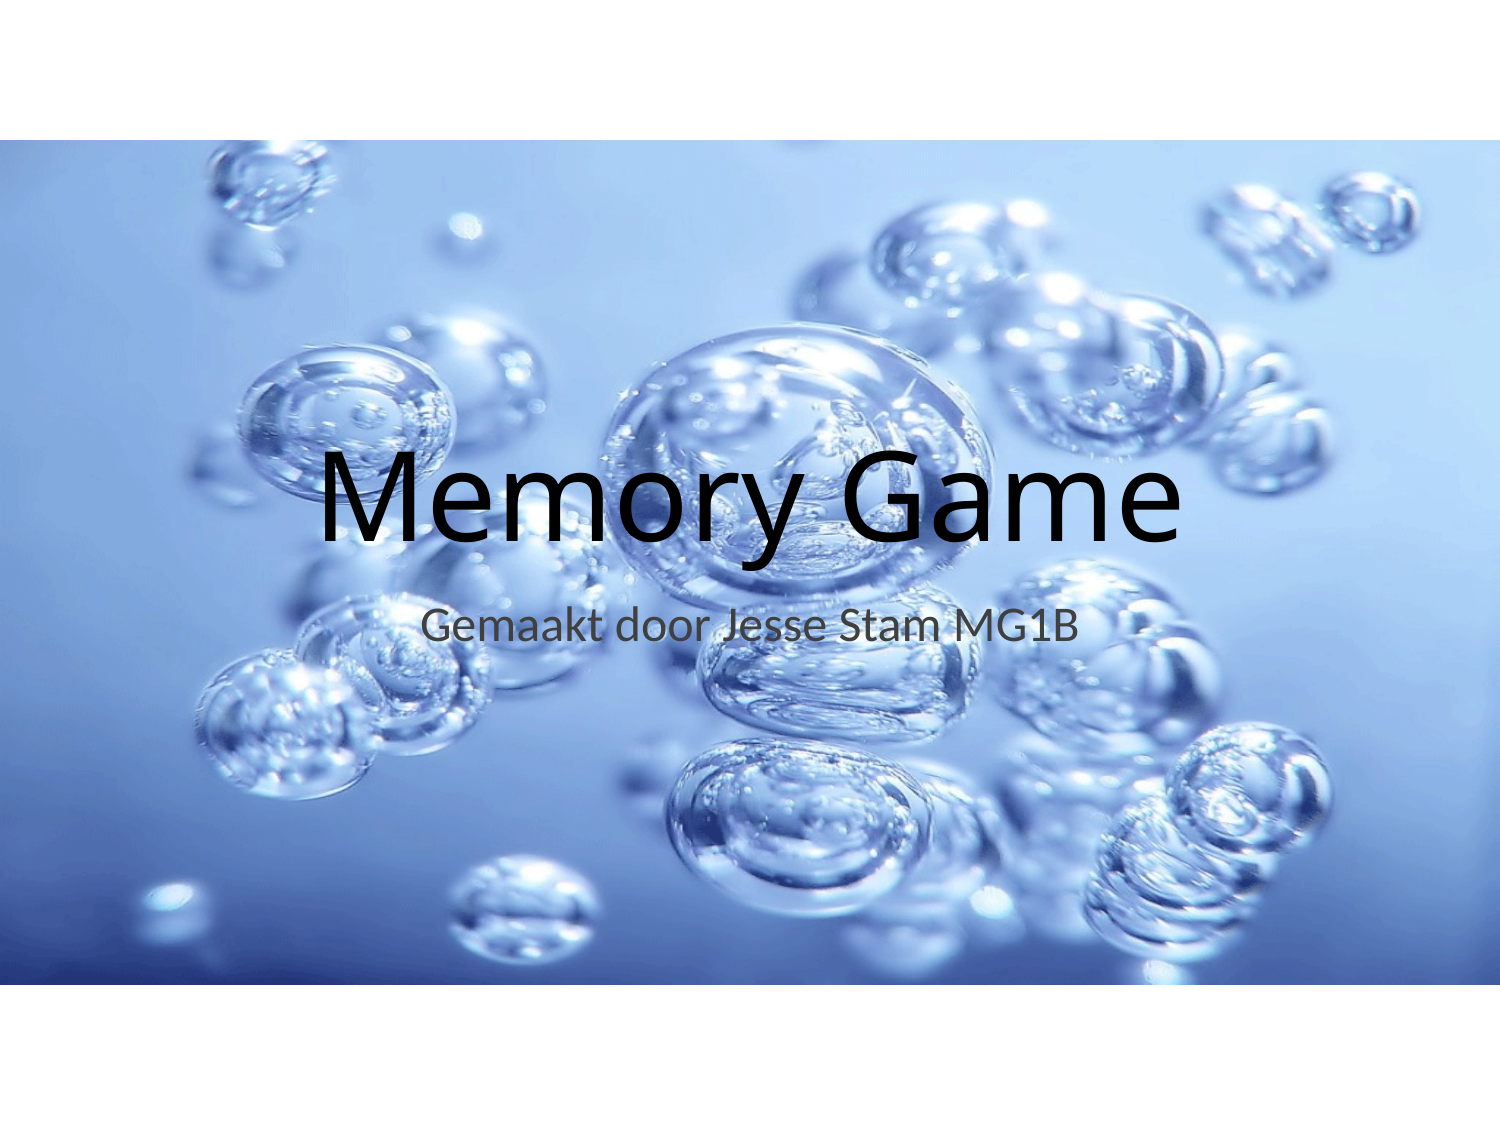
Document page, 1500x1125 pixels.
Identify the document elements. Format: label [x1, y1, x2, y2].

picture [0, 140, 1500, 985]
